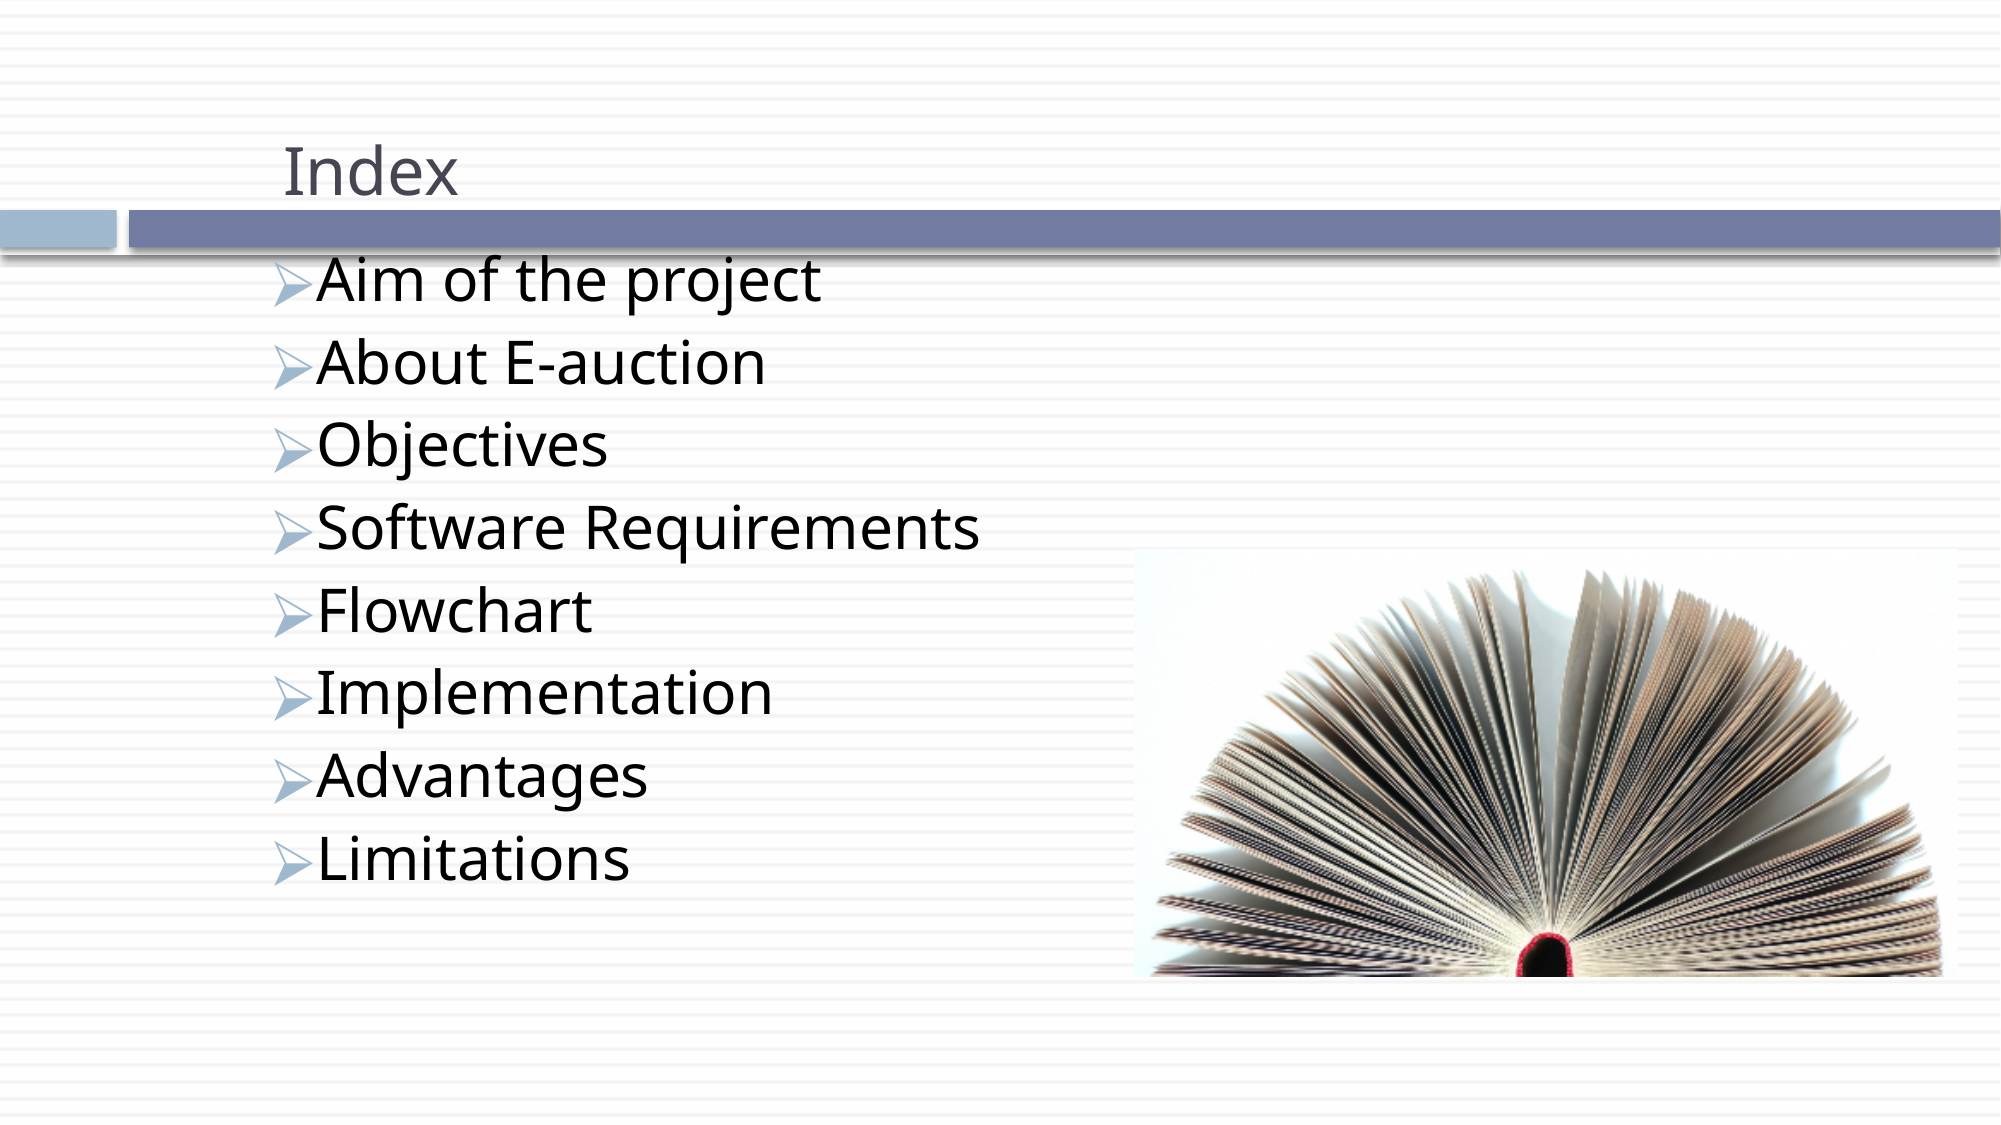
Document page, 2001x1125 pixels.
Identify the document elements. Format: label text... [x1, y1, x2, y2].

list Aim of the project About E-auction Objectives Software Requirements Flowchart Implementation Advantages Limitations [256, 241, 1863, 1014]
title Index [268, 59, 1863, 241]
picture [1133, 548, 1958, 978]
